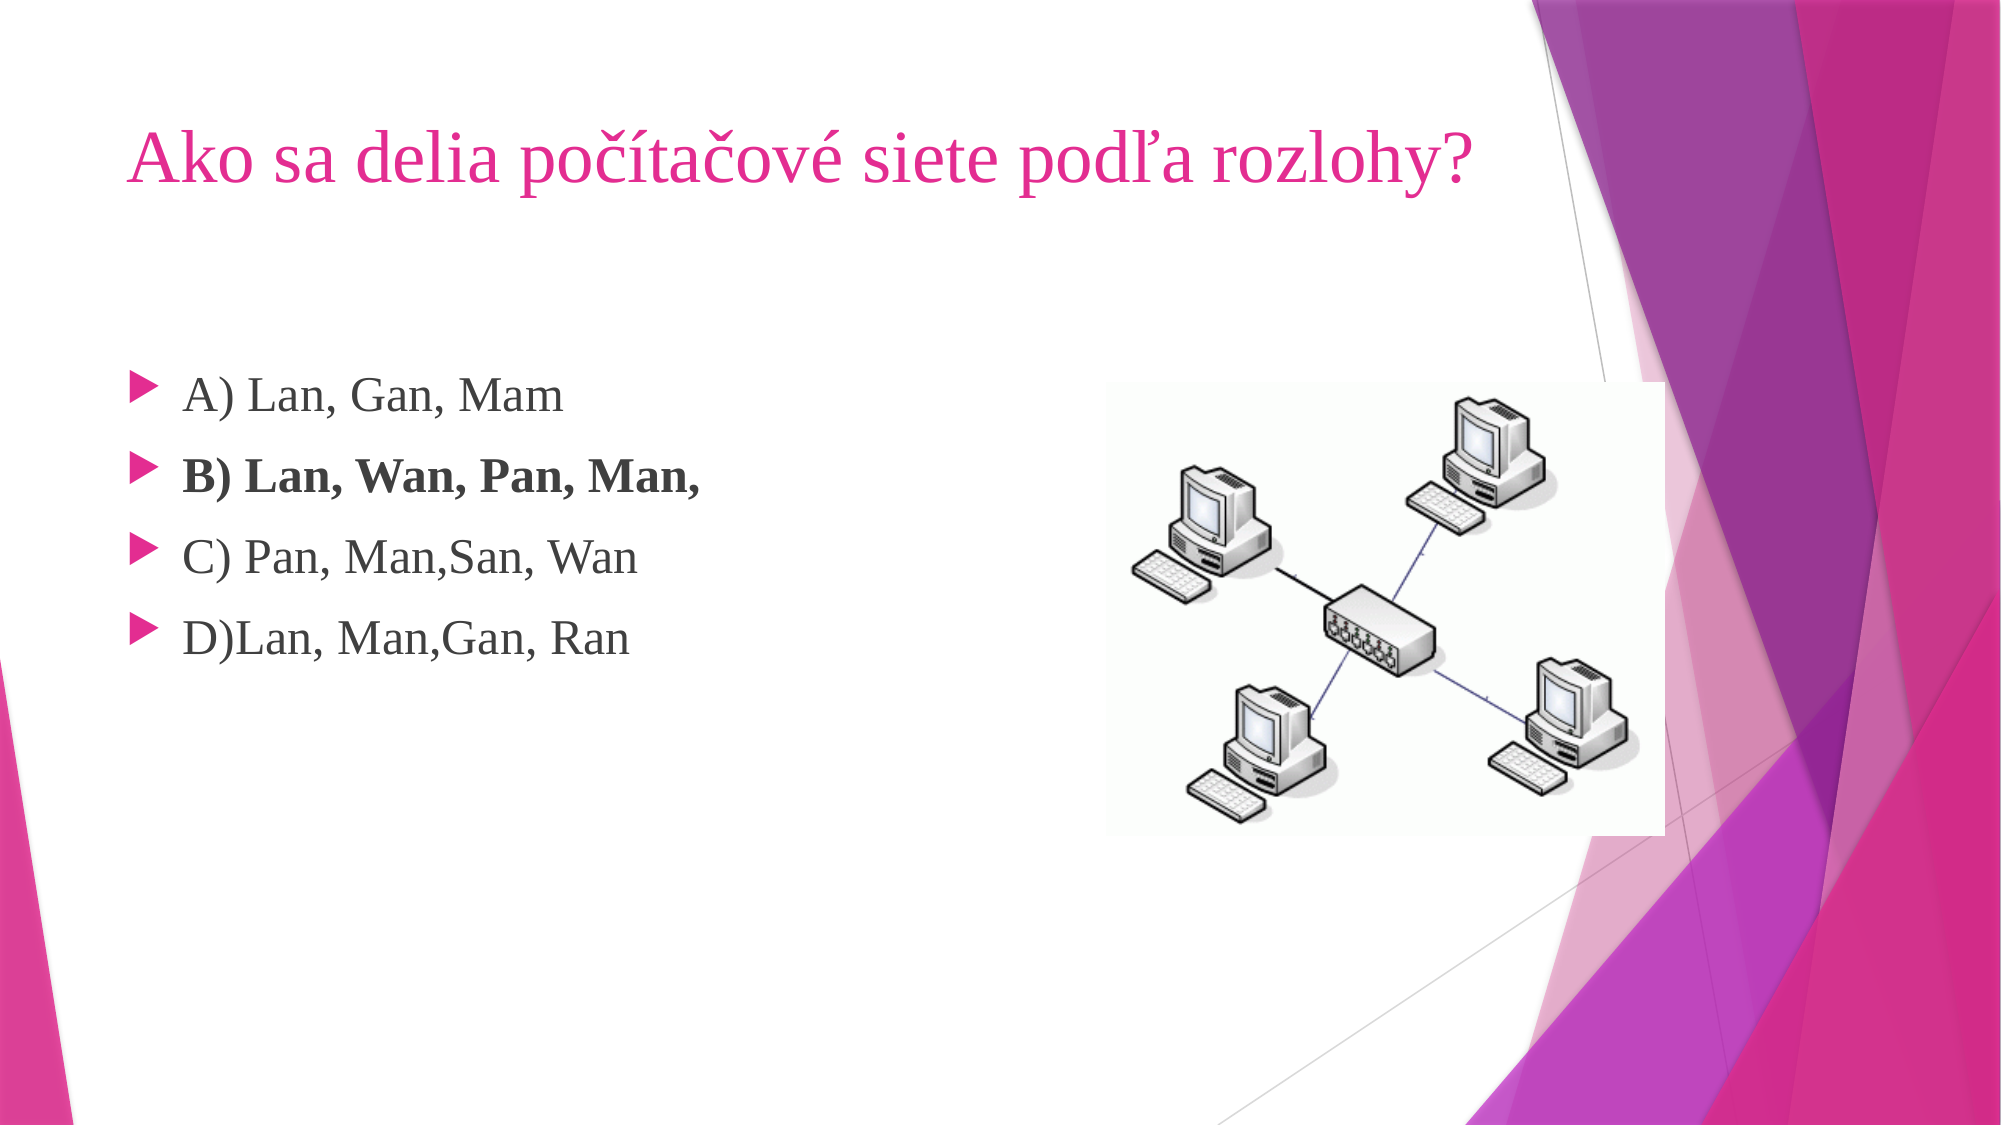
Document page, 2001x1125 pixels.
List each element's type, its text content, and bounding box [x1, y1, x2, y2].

list A) Lan, Gan, Mam B) Lan, Wan, Pan, Man, C) Pan, Man,San, Wan D)Lan, Man,Gan, Ran [111, 354, 1522, 992]
picture [1105, 381, 1665, 836]
title Ako sa delia počítačové siete podľa rozlohy? [111, 99, 1522, 317]
